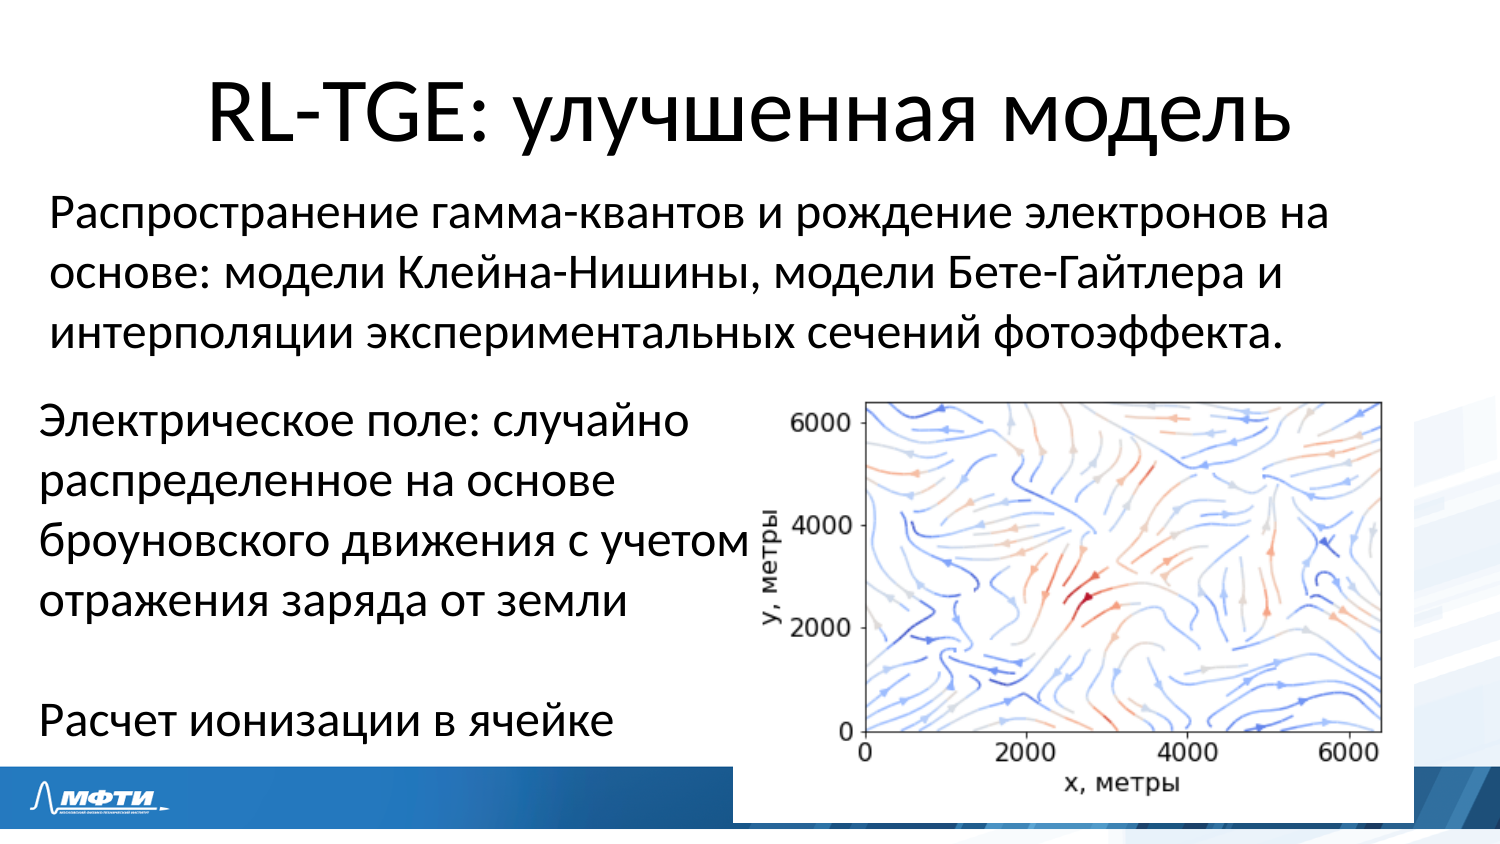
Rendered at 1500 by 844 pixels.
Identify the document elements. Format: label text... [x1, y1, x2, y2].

picture [0, 0, 1500, 844]
text_box RL-TGE: улучшенная модель [51, 20, 1449, 189]
text_box Распространение гамма-квантов и рождение электронов на основе: модели Клейна-Нишины, модели Бете-Гайтлера и интерполяции экспериментальных сечений фотоэффекта. [34, 163, 1433, 380]
text_box Электрическое поле: случайно распределенное на основе броуновского движения с учетом отражения заряда от земли Расчет ионизации в ячейке [23, 379, 728, 750]
